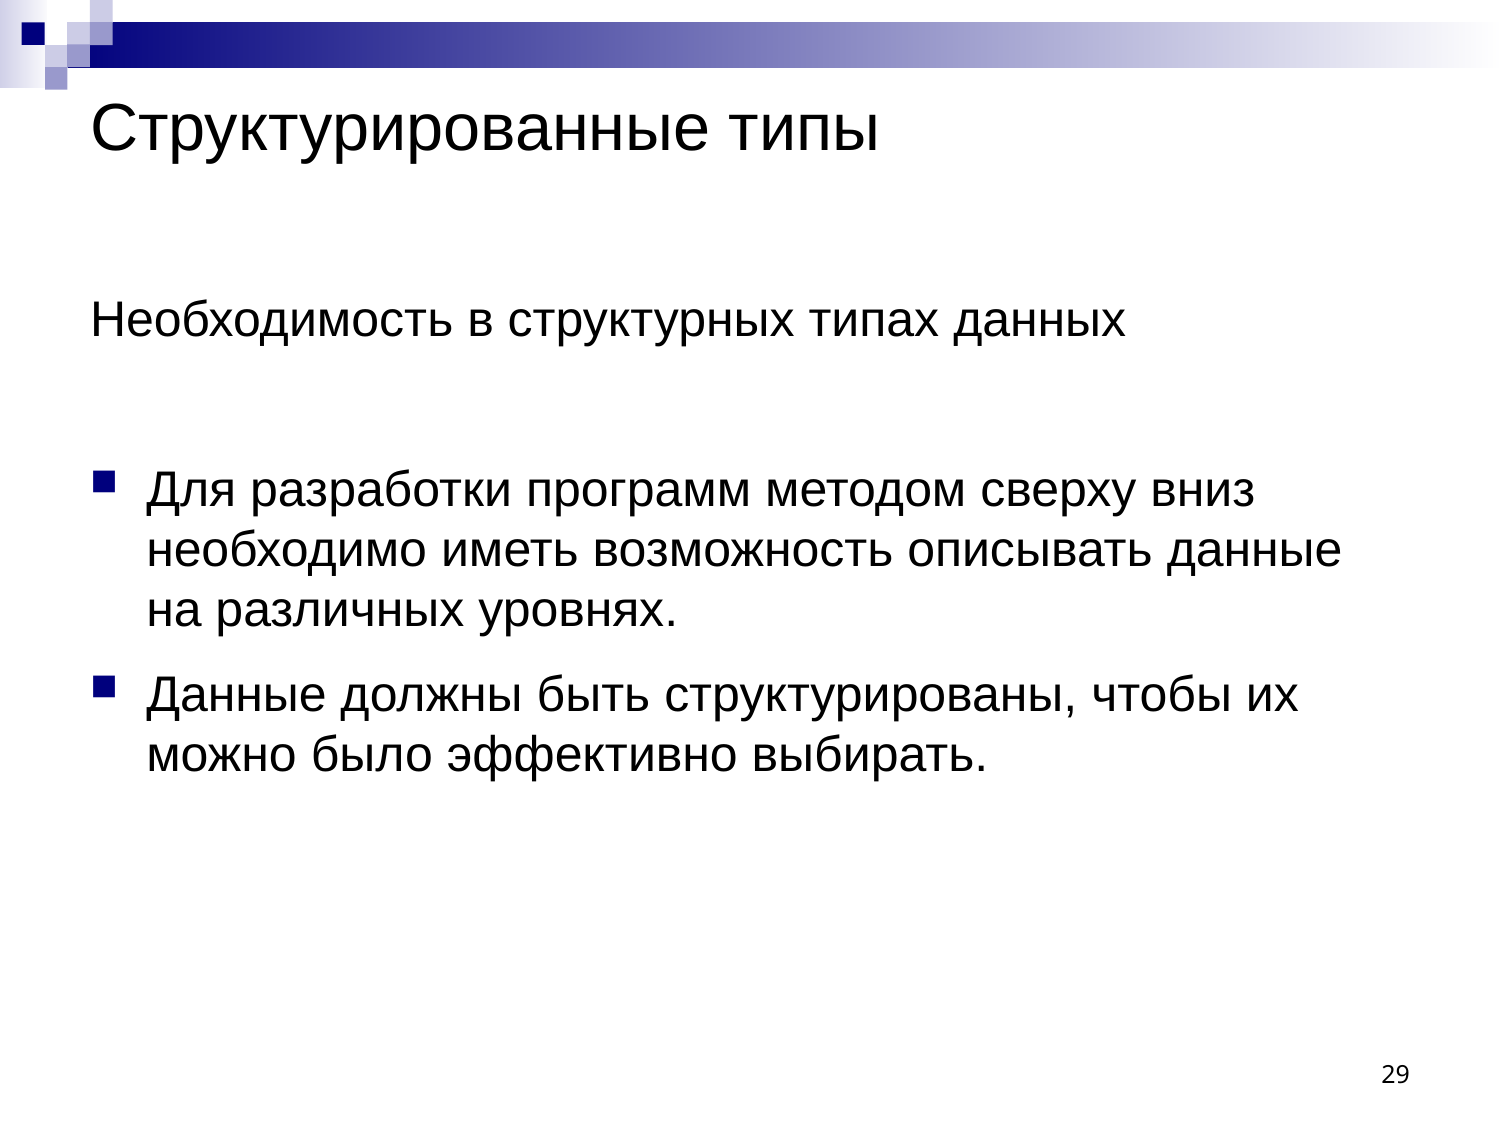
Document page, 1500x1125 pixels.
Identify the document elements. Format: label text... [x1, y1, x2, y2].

title Структурированные типы [75, 75, 1425, 173]
list Необходимость в структурных типах данных Для разработки программ методом сверху вниз необходимо иметь возможность описывать данные на различных уровнях. Данные должны быть структурированы, чтобы их можно было эффективно выбирать. [75, 278, 1425, 1025]
slide_number 29 [1074, 1024, 1426, 1101]
